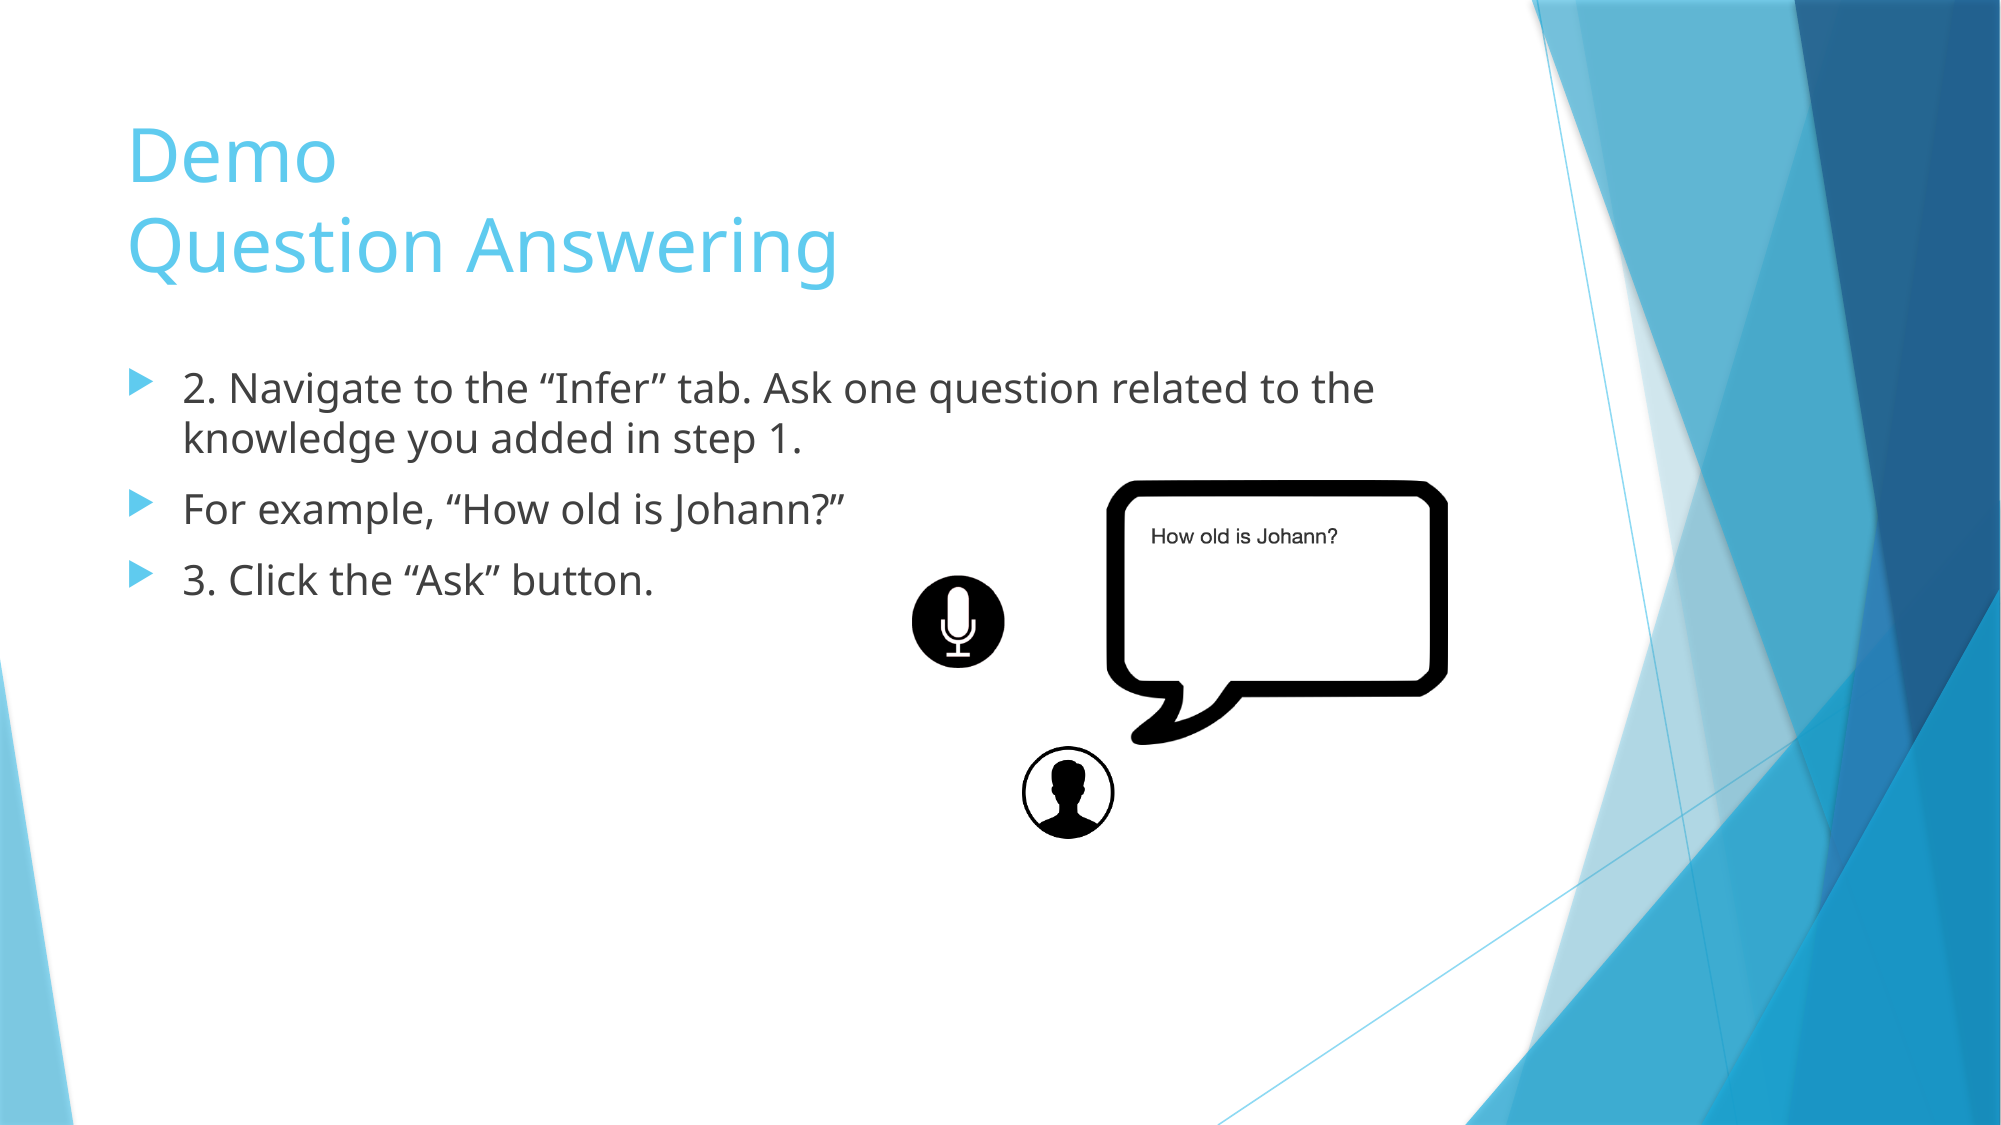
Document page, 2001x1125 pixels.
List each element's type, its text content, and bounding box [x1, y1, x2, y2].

picture [897, 451, 1478, 854]
title Demo Question Answering [111, 99, 1522, 317]
list 2. Navigate to the “Infer” tab. Ask one question related to the knowledge you added in step 1. For example, “How old is Johann?” 3. Click the “Ask” button. [111, 354, 1522, 992]
